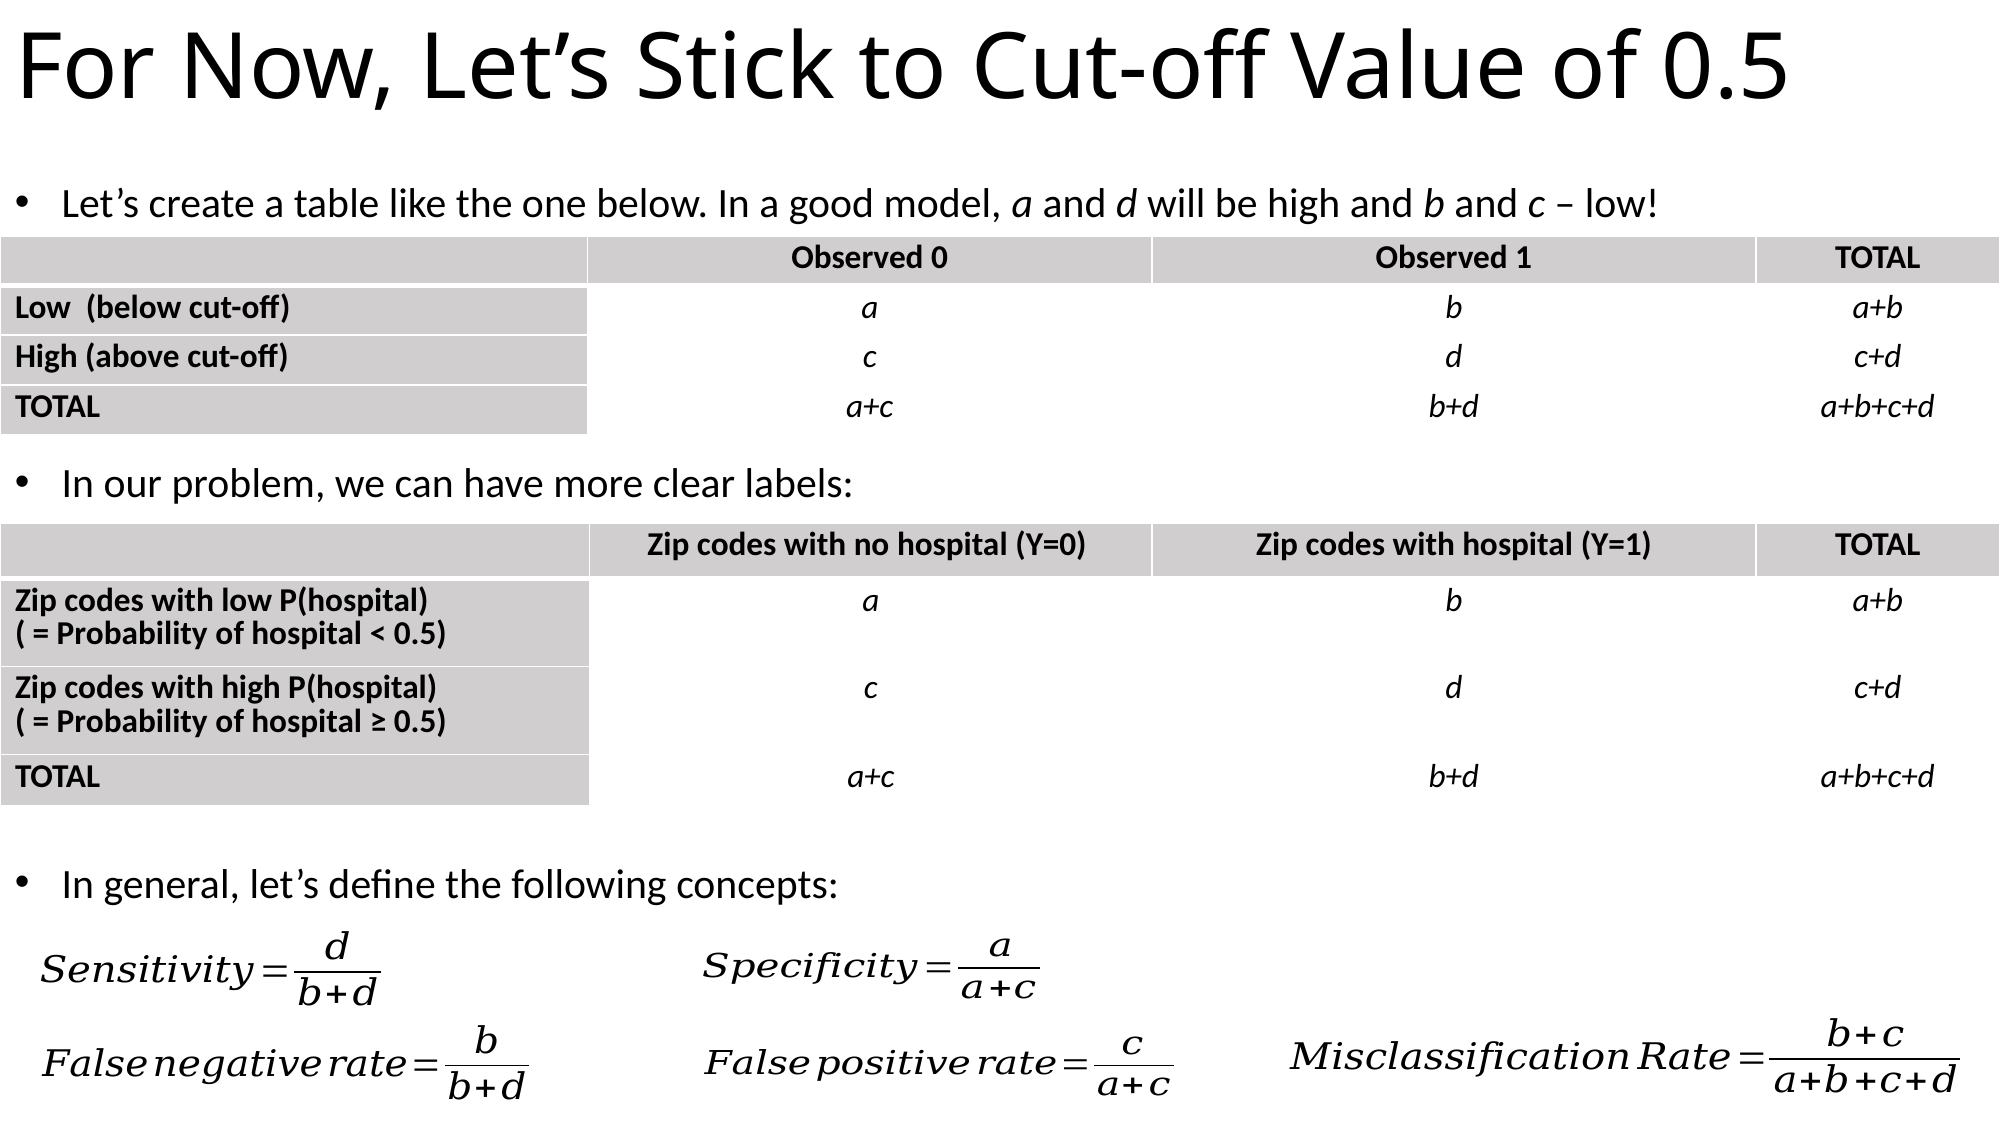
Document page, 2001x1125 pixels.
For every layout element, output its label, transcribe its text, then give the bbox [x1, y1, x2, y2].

text_box Let’s create a table like the one below. In a good model, a and d will be high and b and c – low! In our problem, we can have more clear labels: In general, let’s define the following concepts: [1757, 336, 1999, 384]
text_box Let’s create a table like the one below. In a good model, a and d will be high and b and c – low! In our problem, we can have more clear labels: In general, let’s define the following concepts: [1153, 336, 1755, 384]
text_box Let’s create a table like the one below. In a good model, a and d will be high and b and c – low! In our problem, we can have more clear labels: In general, let’s define the following concepts: [590, 581, 1151, 666]
text_box Let’s create a table like the one below. In a good model, a and d will be high and b and c – low! In our problem, we can have more clear labels: In general, let’s define the following concepts: [1757, 386, 1999, 434]
text_box Let’s create a table like the one below. In a good model, a and d will be high and b and c – low! In our problem, we can have more clear labels: In general, let’s define the following concepts: [1153, 755, 1755, 805]
text_box Let’s create a table like the one below. In a good model, a and d will be high and b and c – low! In our problem, we can have more clear labels: In general, let’s define the following concepts: [588, 336, 1151, 384]
text_box Let’s create a table like the one below. In a good model, a and d will be high and b and c – low! In our problem, we can have more clear labels: In general, let’s define the following concepts: [0, 807, 2000, 914]
text_box Let’s create a table like the one below. In a good model, a and d will be high and b and c – low! In our problem, we can have more clear labels: In general, let’s define the following concepts: [590, 667, 1151, 754]
text_box Let’s create a table like the one below. In a good model, a and d will be high and b and c – low! In our problem, we can have more clear labels: In general, let’s define the following concepts: [590, 755, 1151, 805]
title For Now, Let’s Stick to Cut-off Value of 0.5 [0, 1, 2000, 136]
text_box Let’s create a table like the one below. In a good model, a and d will be high and b and c – low! In our problem, we can have more clear labels: In general, let’s define the following concepts: [1153, 288, 1755, 334]
text_box Let’s create a table like the one below. In a good model, a and d will be high and b and c – low! In our problem, we can have more clear labels: In general, let’s define the following concepts: [588, 386, 1151, 434]
text_box Let’s create a table like the one below. In a good model, a and d will be high and b and c – low! In our problem, we can have more clear labels: In general, let’s define the following concepts: [1153, 581, 1755, 666]
text_box Let’s create a table like the one below. In a good model, a and d will be high and b and c – low! In our problem, we can have more clear labels: In general, let’s define the following concepts: [0, 168, 2000, 235]
text_box Let’s create a table like the one below. In a good model, a and d will be high and b and c – low! In our problem, we can have more clear labels: In general, let’s define the following concepts: [0, 435, 2000, 522]
text_box Let’s create a table like the one below. In a good model, a and d will be high and b and c – low! In our problem, we can have more clear labels: In general, let’s define the following concepts: [1757, 755, 1999, 805]
text_box Let’s create a table like the one below. In a good model, a and d will be high and b and c – low! In our problem, we can have more clear labels: In general, let’s define the following concepts: [1757, 288, 1999, 334]
text_box Let’s create a table like the one below. In a good model, a and d will be high and b and c – low! In our problem, we can have more clear labels: In general, let’s define the following concepts: [1757, 667, 1999, 754]
text_box Let’s create a table like the one below. In a good model, a and d will be high and b and c – low! In our problem, we can have more clear labels: In general, let’s define the following concepts: [1757, 581, 1999, 666]
text_box Let’s create a table like the one below. In a good model, a and d will be high and b and c – low! In our problem, we can have more clear labels: In general, let’s define the following concepts: [1153, 386, 1755, 434]
text_box Let’s create a table like the one below. In a good model, a and d will be high and b and c – low! In our problem, we can have more clear labels: In general, let’s define the following concepts: [1153, 667, 1755, 754]
text_box Let’s create a table like the one below. In a good model, a and d will be high and b and c – low! In our problem, we can have more clear labels: In general, let’s define the following concepts: [588, 288, 1151, 334]
